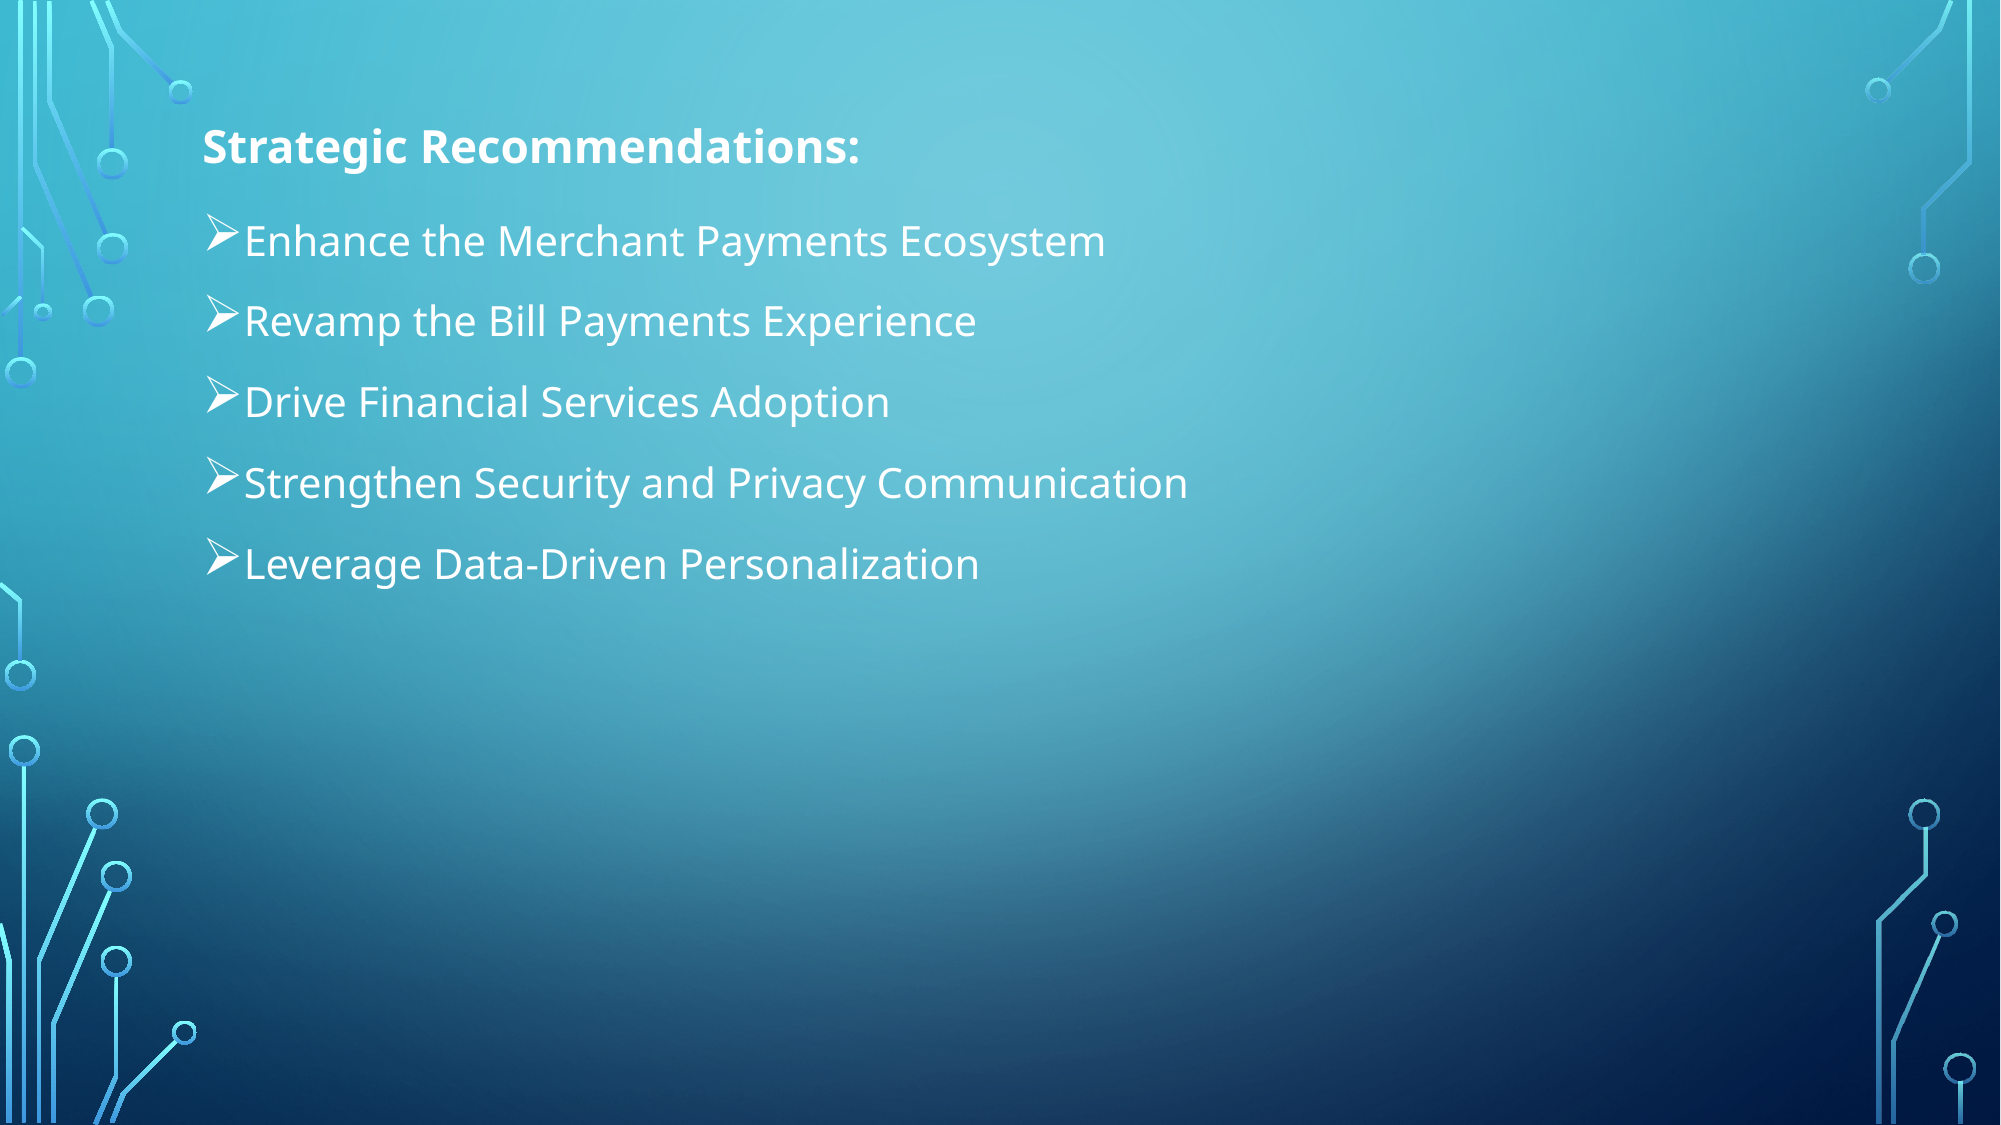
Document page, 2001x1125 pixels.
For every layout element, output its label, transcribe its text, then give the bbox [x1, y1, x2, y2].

title Strategic Recommendations: [187, 101, 1813, 196]
list Enhance the Merchant Payments Ecosystem Revamp the Bill Payments Experience Drive Financial Services Adoption Strengthen Security and Privacy Communication Leverage Data-Driven Personalization [187, 196, 1813, 950]
